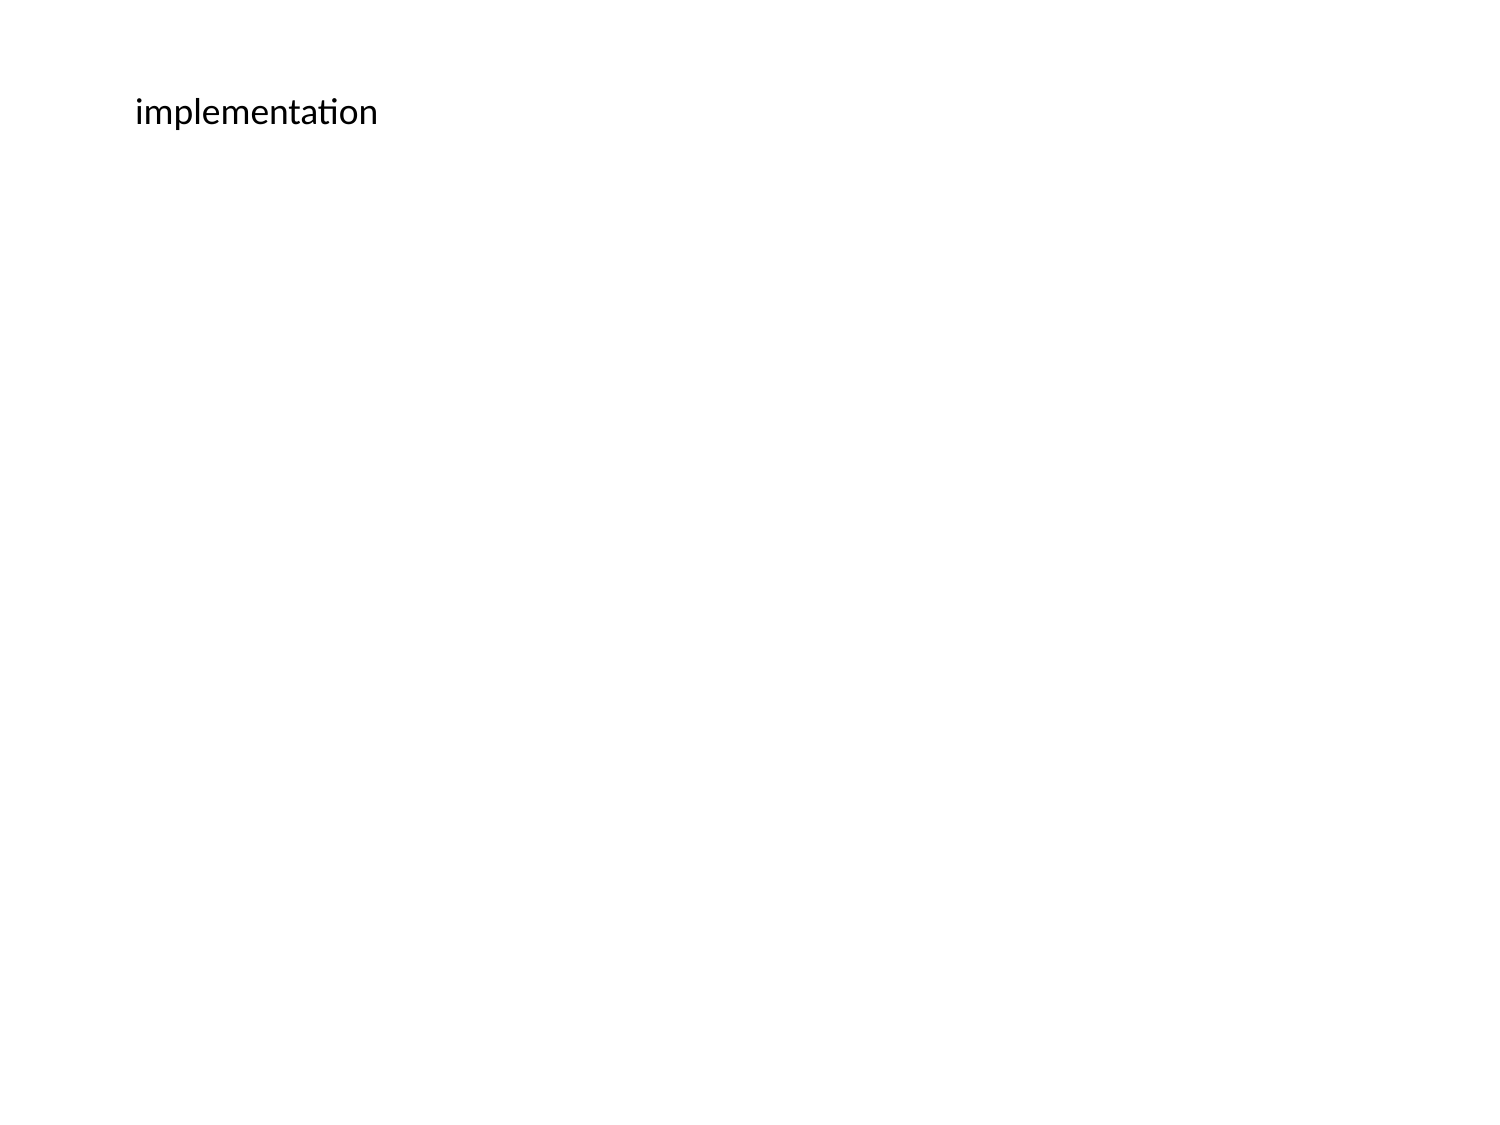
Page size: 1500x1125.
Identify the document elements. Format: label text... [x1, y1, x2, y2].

text_box implementation [120, 79, 624, 140]
